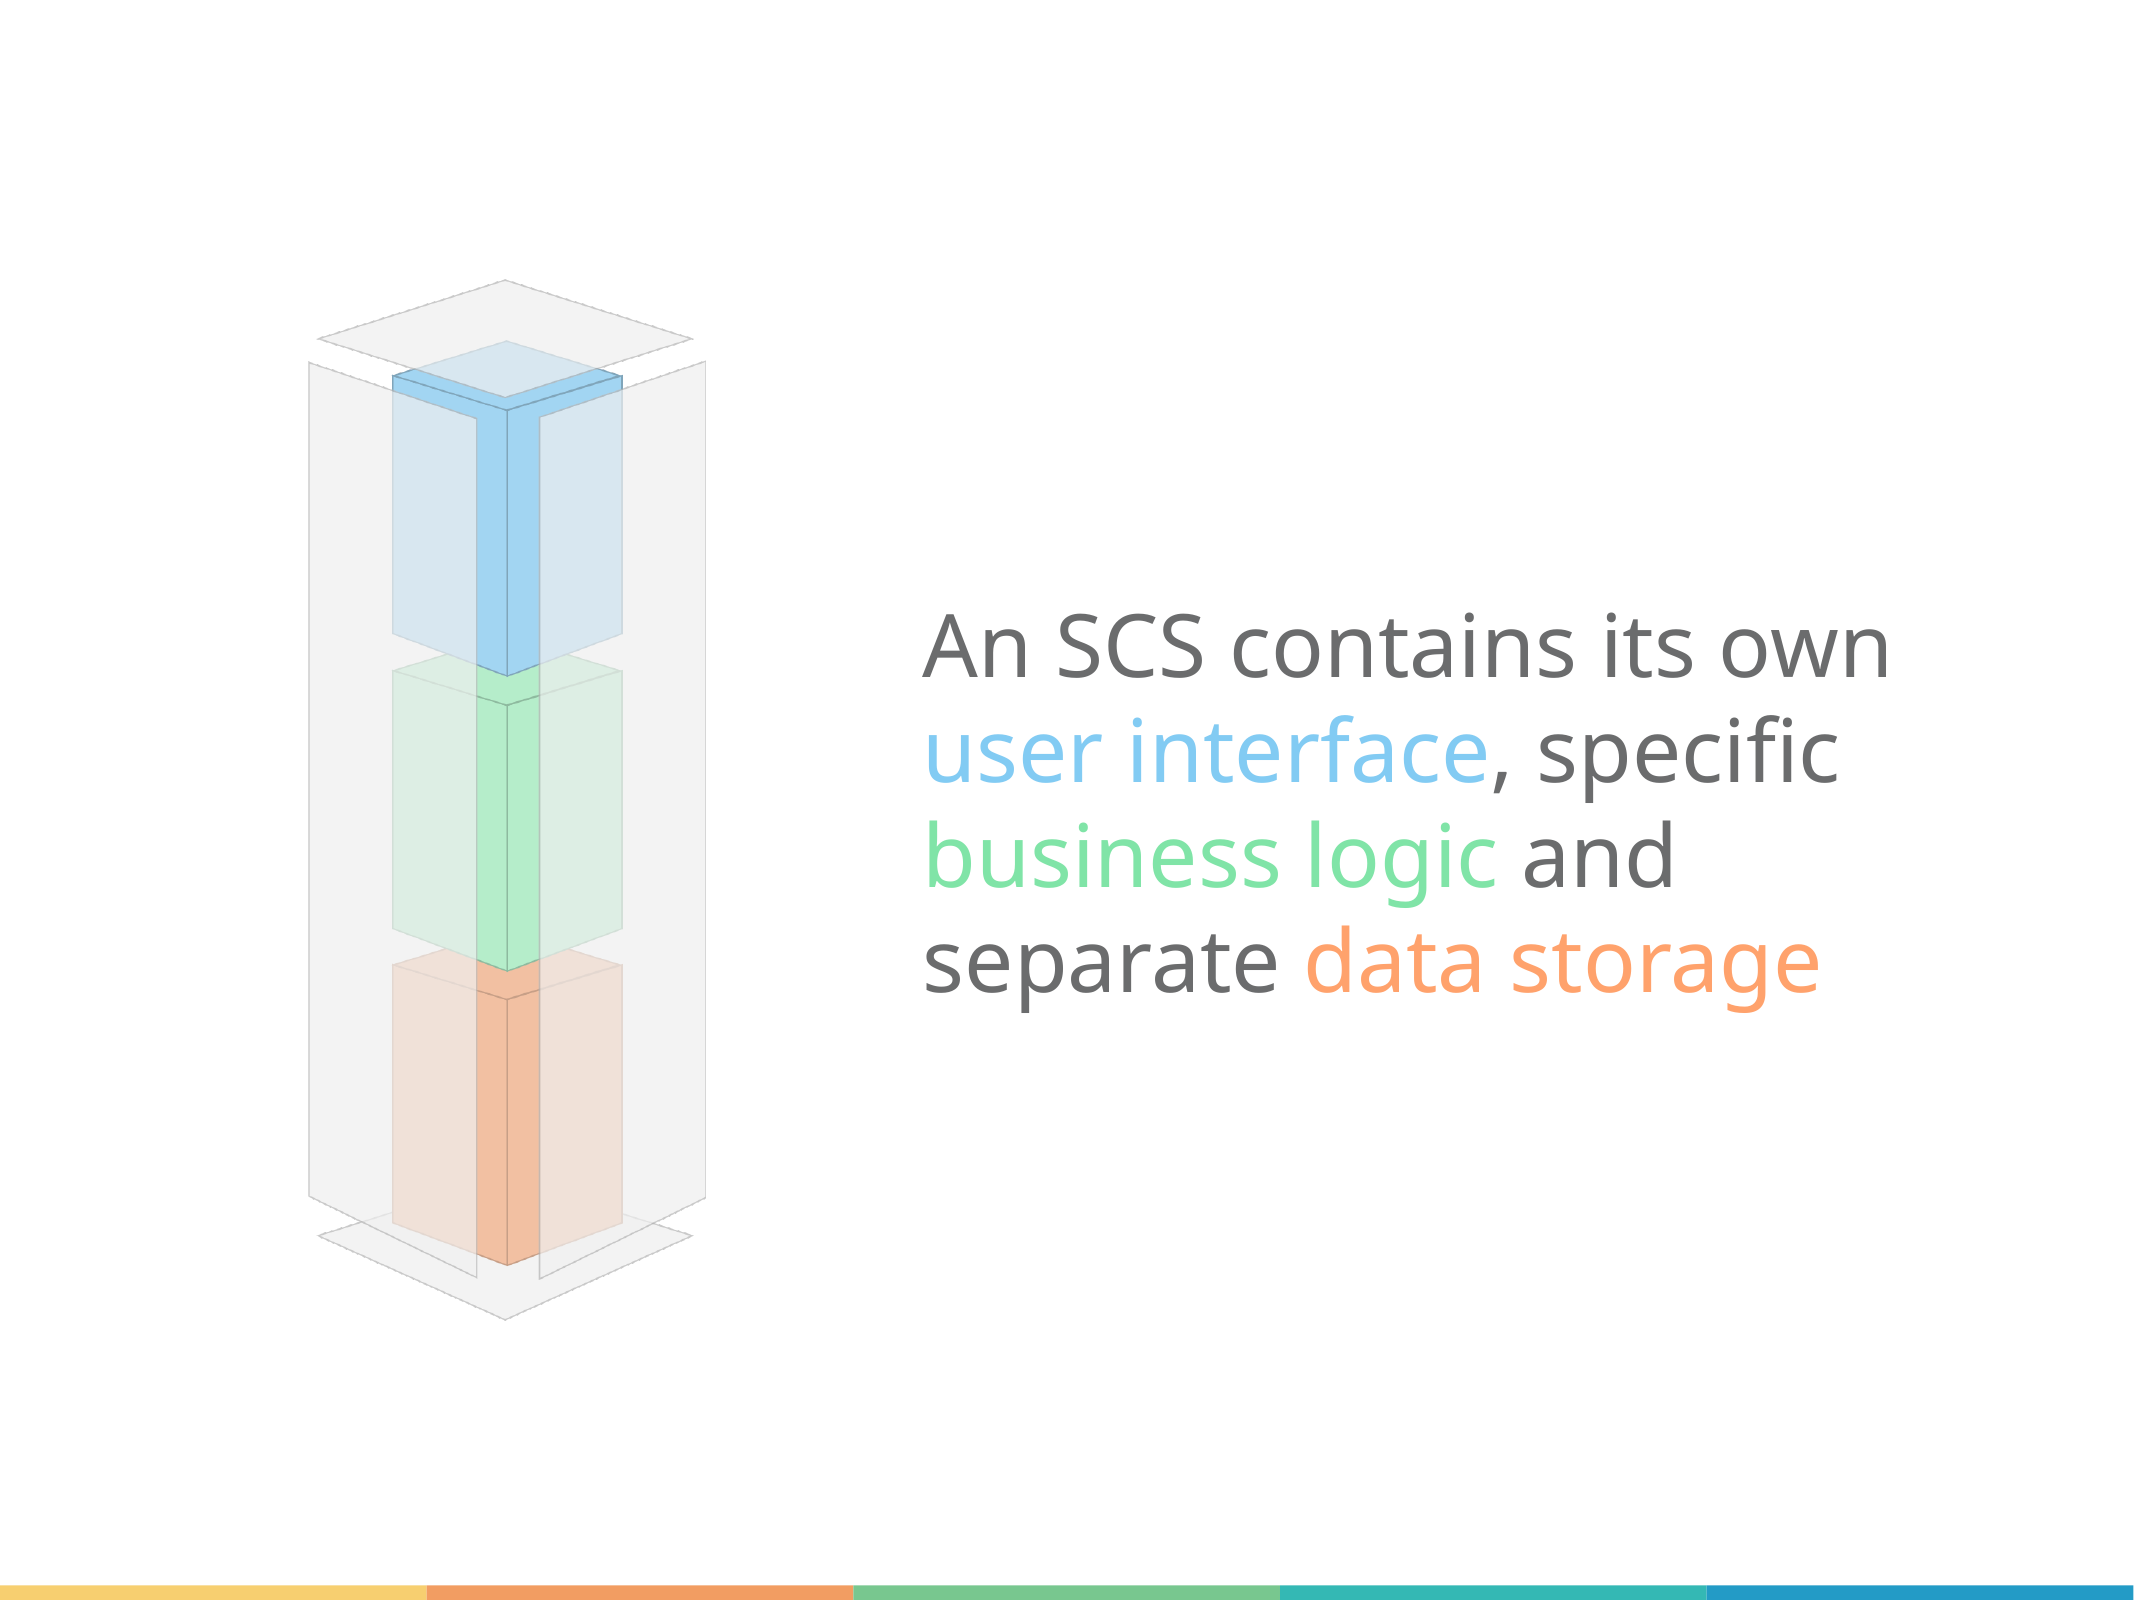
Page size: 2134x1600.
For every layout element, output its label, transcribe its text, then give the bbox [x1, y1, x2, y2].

picture [307, 278, 707, 1322]
list An SCS contains its own user interface, specific business logic and separate data storage [913, 278, 2043, 1322]
